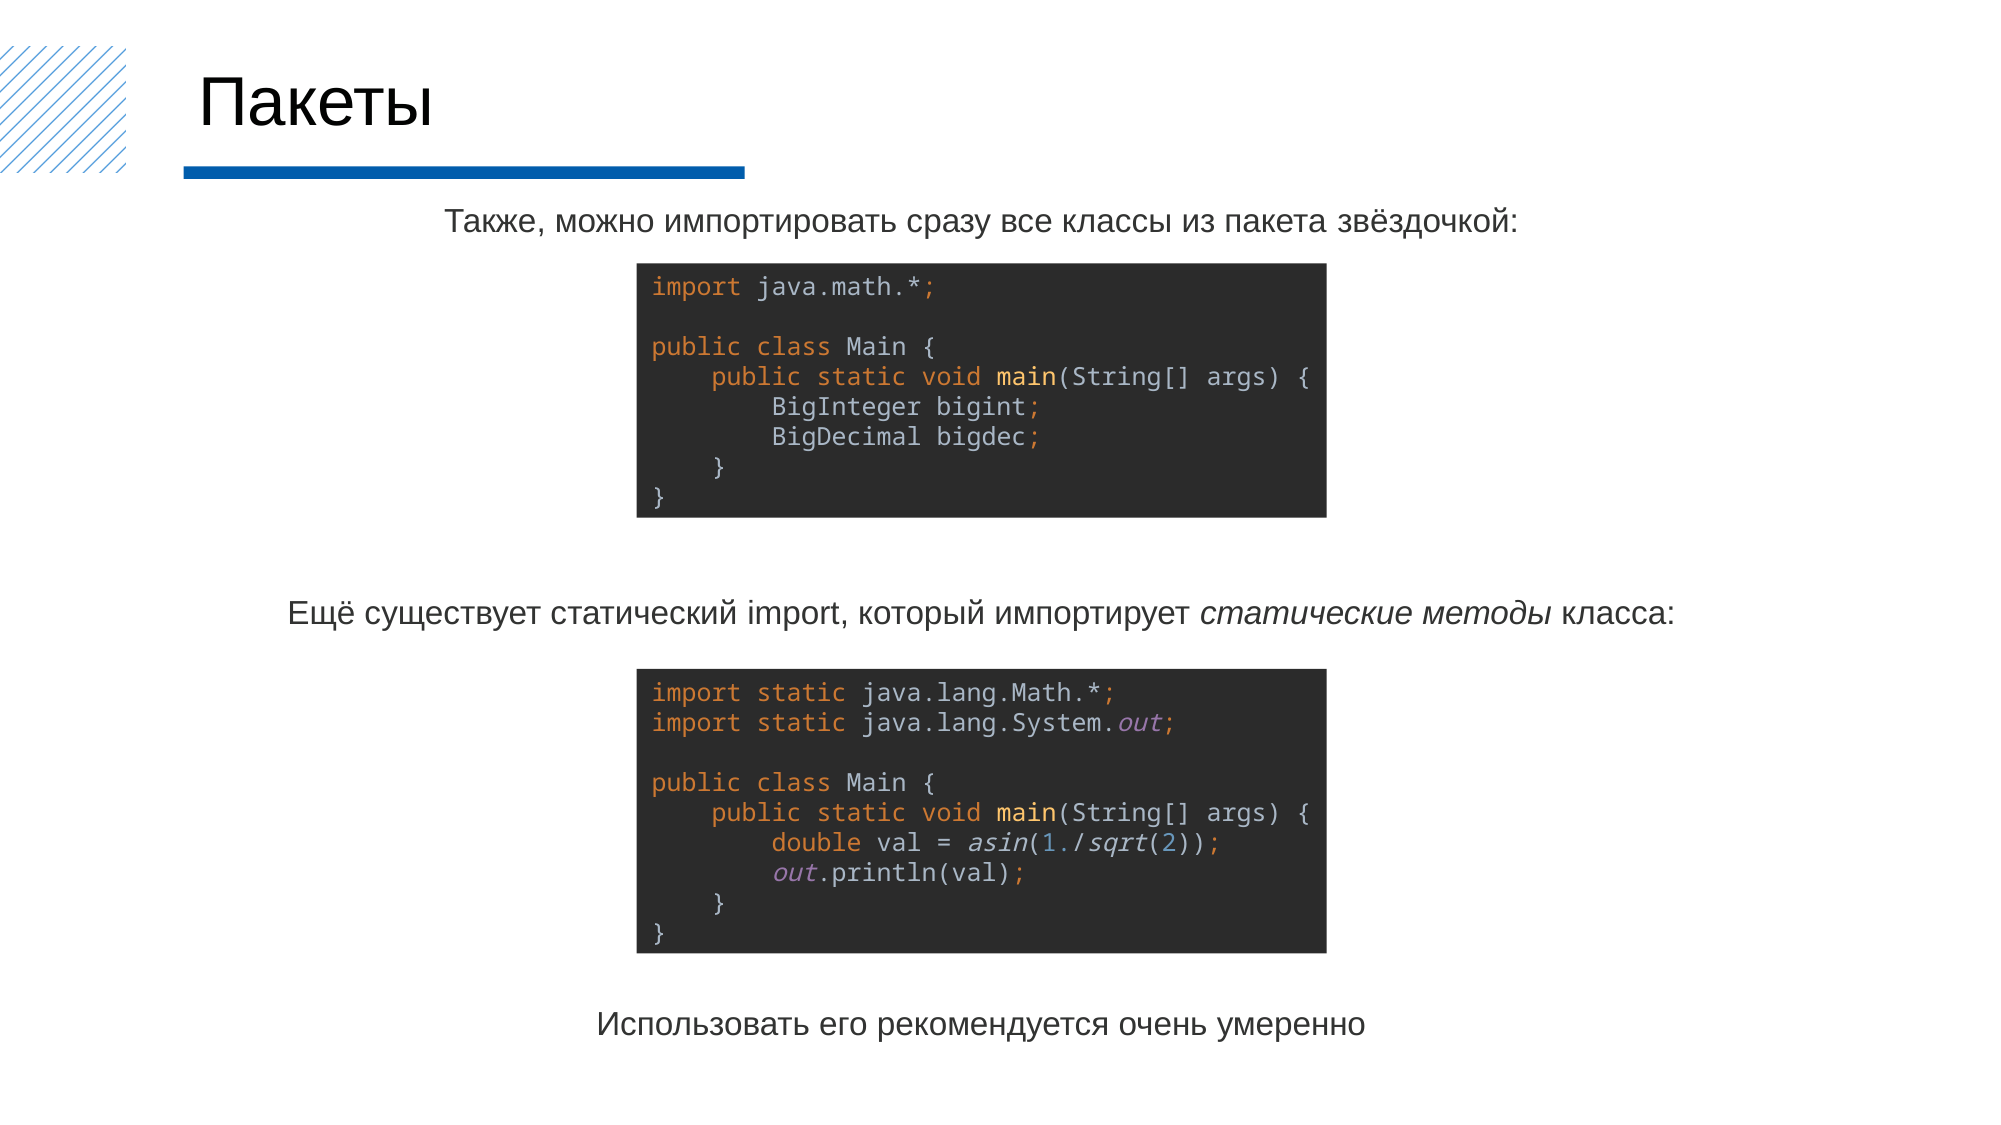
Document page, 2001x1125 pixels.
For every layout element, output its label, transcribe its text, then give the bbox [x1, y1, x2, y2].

text_box Использовать его рекомендуется очень умеренно [183, 994, 1780, 1050]
text_box import static java.lang.Math.*; import static java.lang.System.out; public class Main { public static void main(String[] args) { double val = asin(1./sqrt(2)); out.println(val); } } [636, 668, 1327, 954]
list Пакеты [183, 58, 1780, 149]
text_box Ещё существует статический import, который импортирует статические методы класса: [183, 584, 1780, 640]
text_box Также, можно импортировать сразу все классы из пакета звёздочкой: [183, 191, 1780, 247]
text_box import java.math.*; public class Main { public static void main(String[] args) { BigInteger bigint; BigDecimal bigdec; } } [636, 263, 1327, 518]
picture [0, 46, 126, 173]
